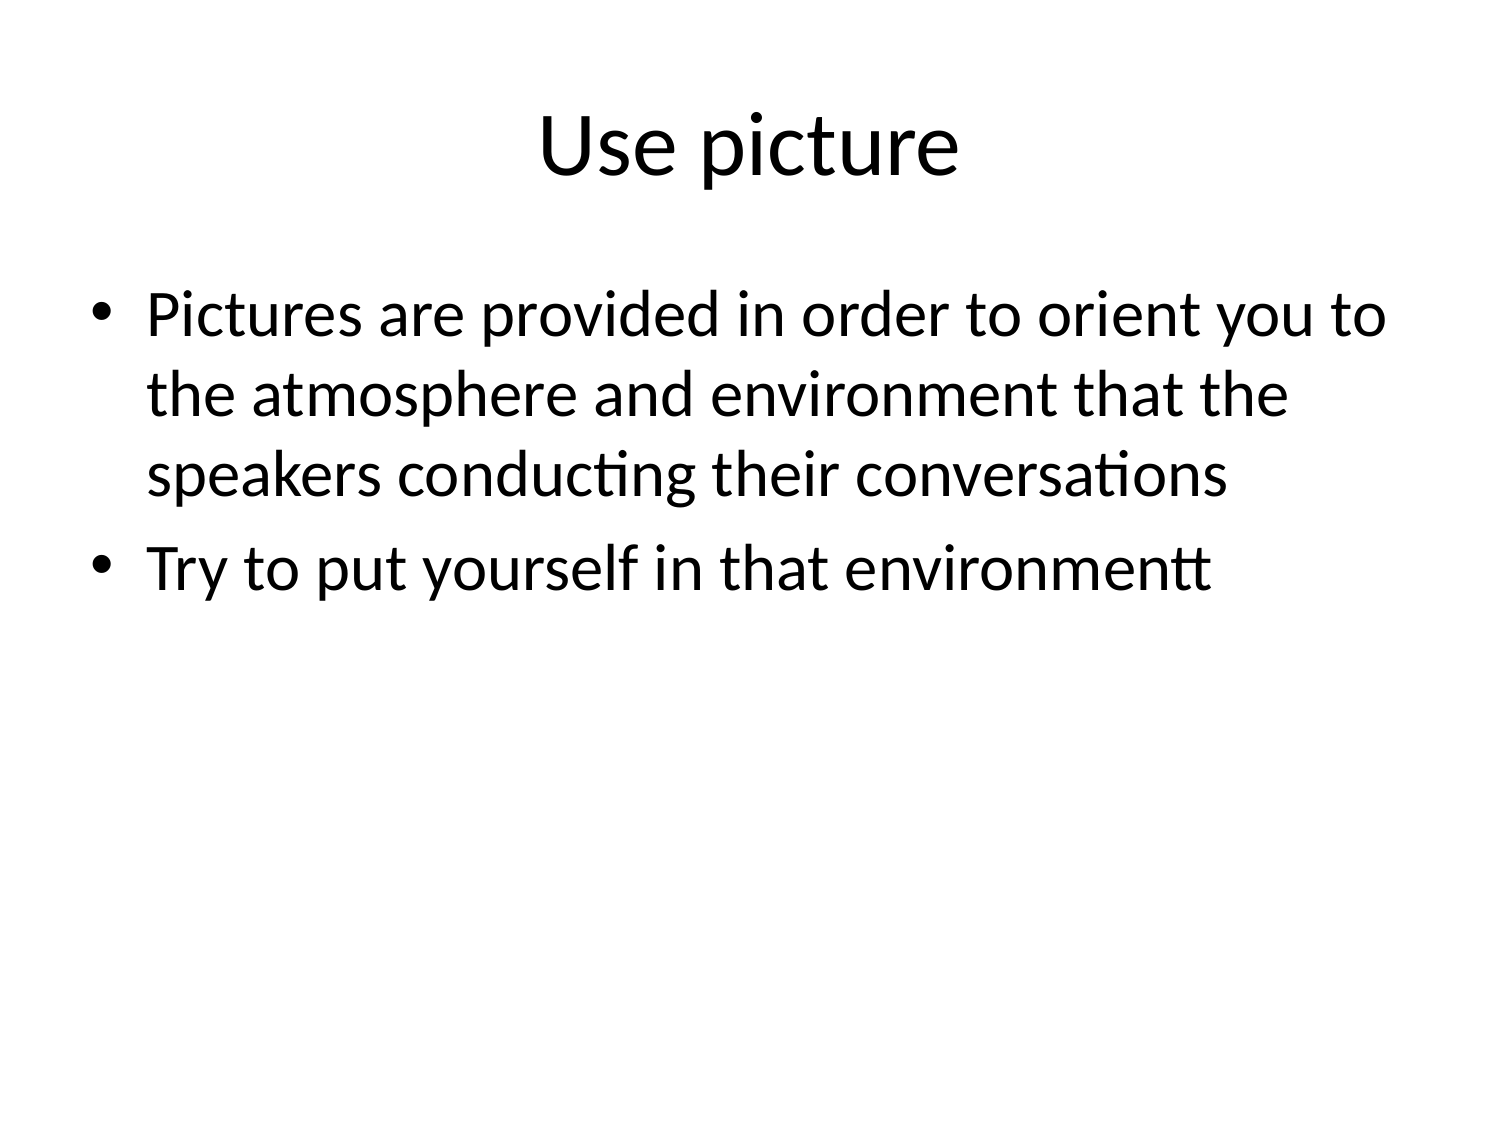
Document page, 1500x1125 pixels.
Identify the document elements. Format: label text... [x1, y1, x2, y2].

list Pictures are provided in order to orient you to the atmosphere and environment that the speakers conducting their conversations Try to put yourself in that environmentt [75, 262, 1425, 1005]
title Use picture [75, 45, 1425, 233]
